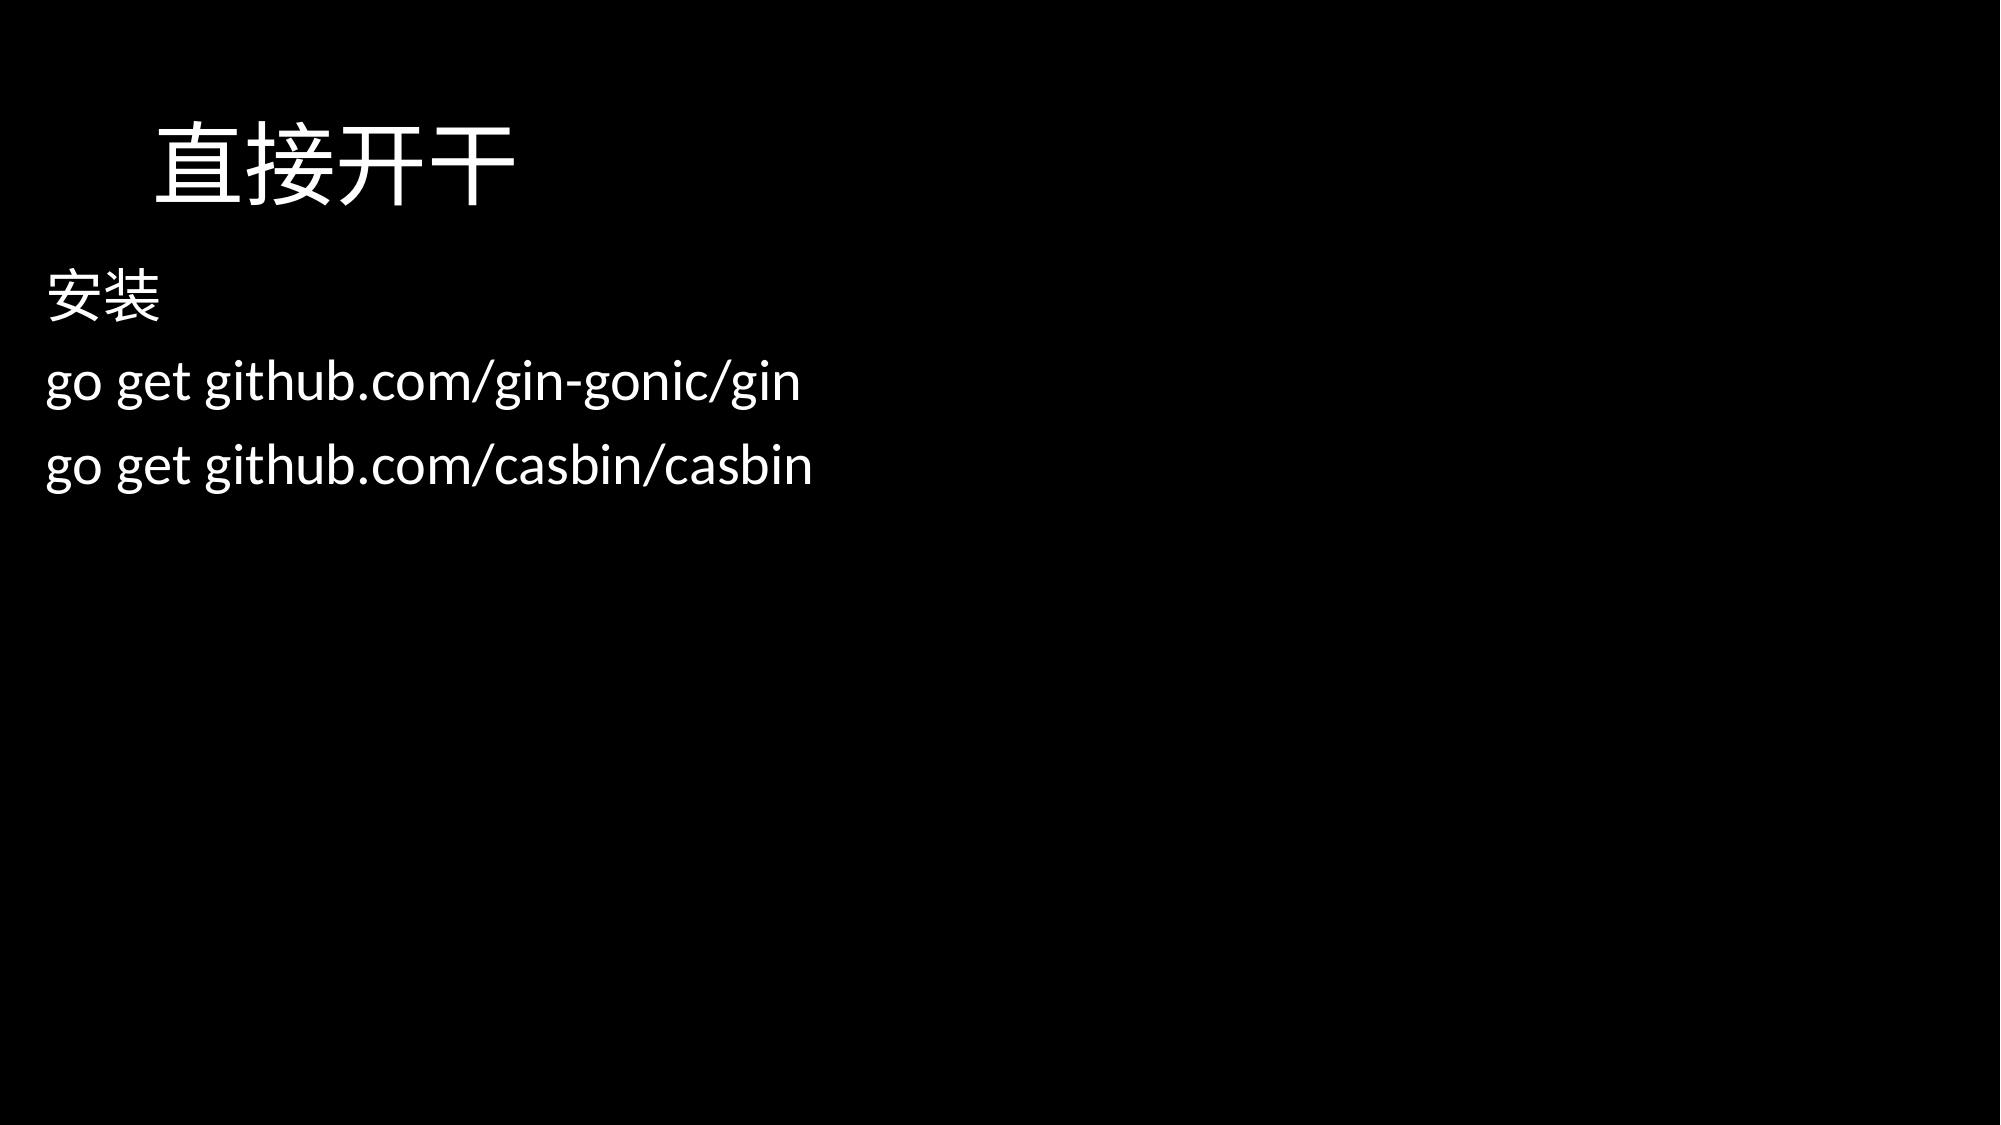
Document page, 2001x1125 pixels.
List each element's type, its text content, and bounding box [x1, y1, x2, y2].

list 安装 go get github.com/gin-gonic/gin go get github.com/casbin/casbin [30, 259, 1863, 1014]
title 直接开干 [137, 59, 1863, 259]
